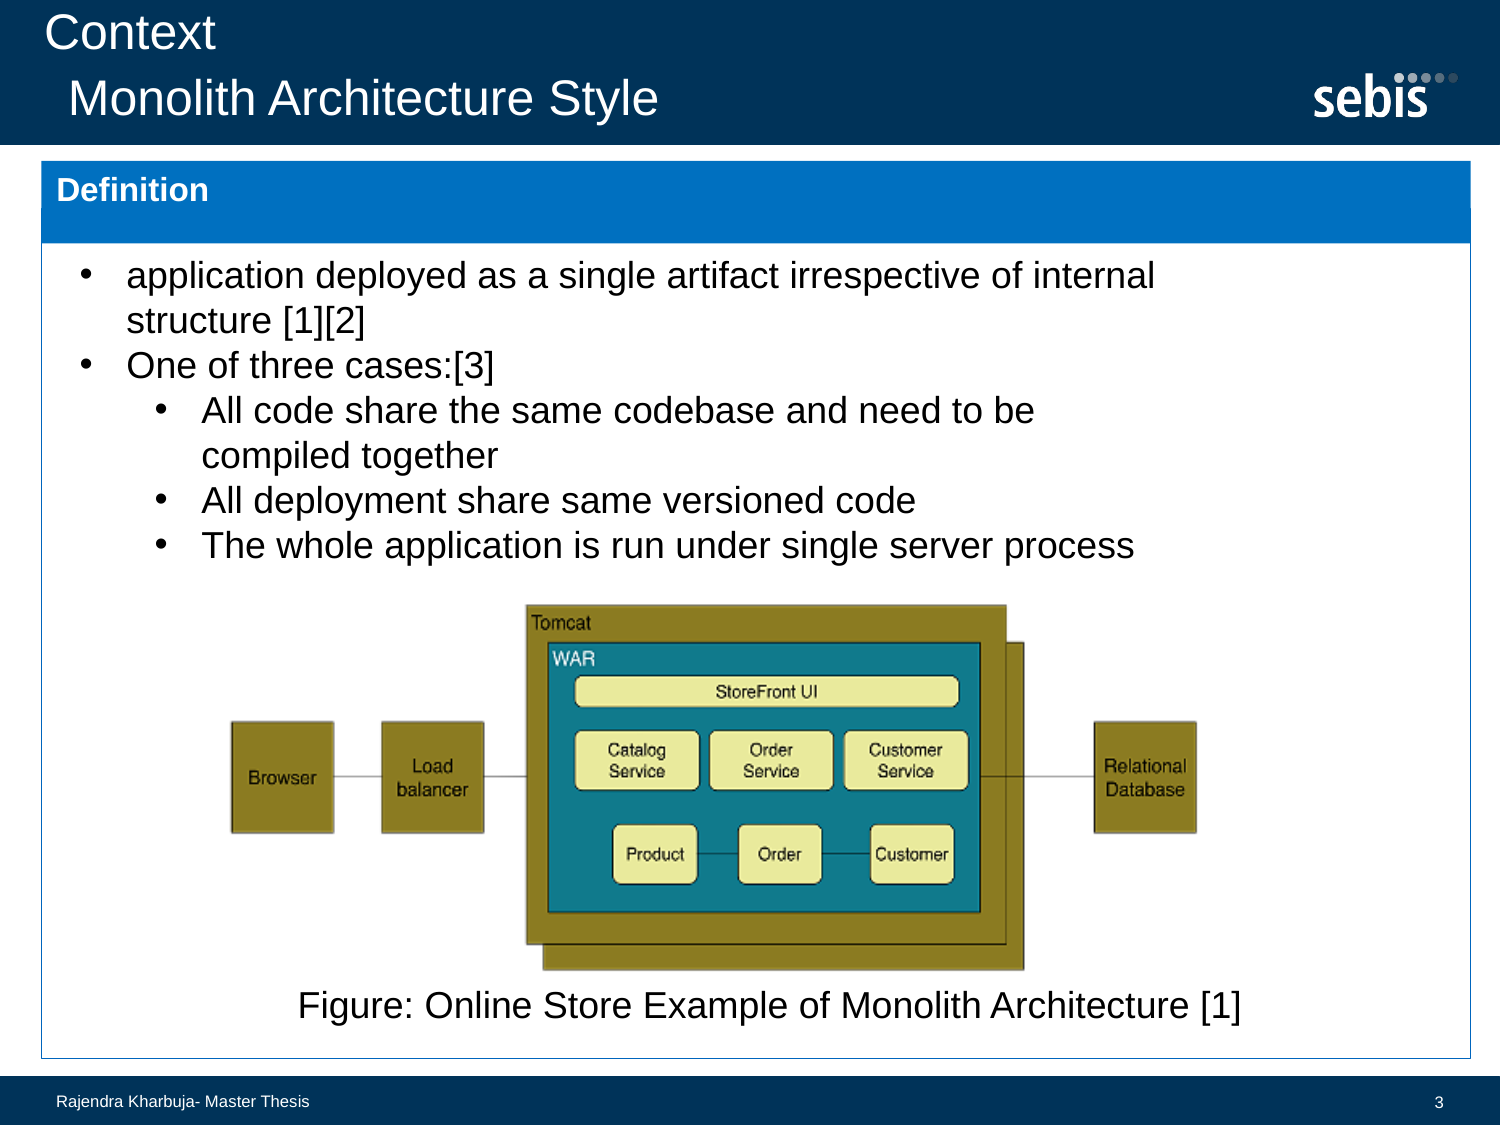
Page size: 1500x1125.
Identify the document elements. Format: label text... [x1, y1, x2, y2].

slide_number 3 [1417, 1077, 1460, 1125]
text_box Monolith Architecture Style [53, 66, 1290, 126]
footer Rajendra Kharbuja- Master Thesis [40, 1077, 361, 1125]
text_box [206, 585, 1223, 1024]
title Context [29, 0, 1266, 60]
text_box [41, 160, 1471, 1059]
